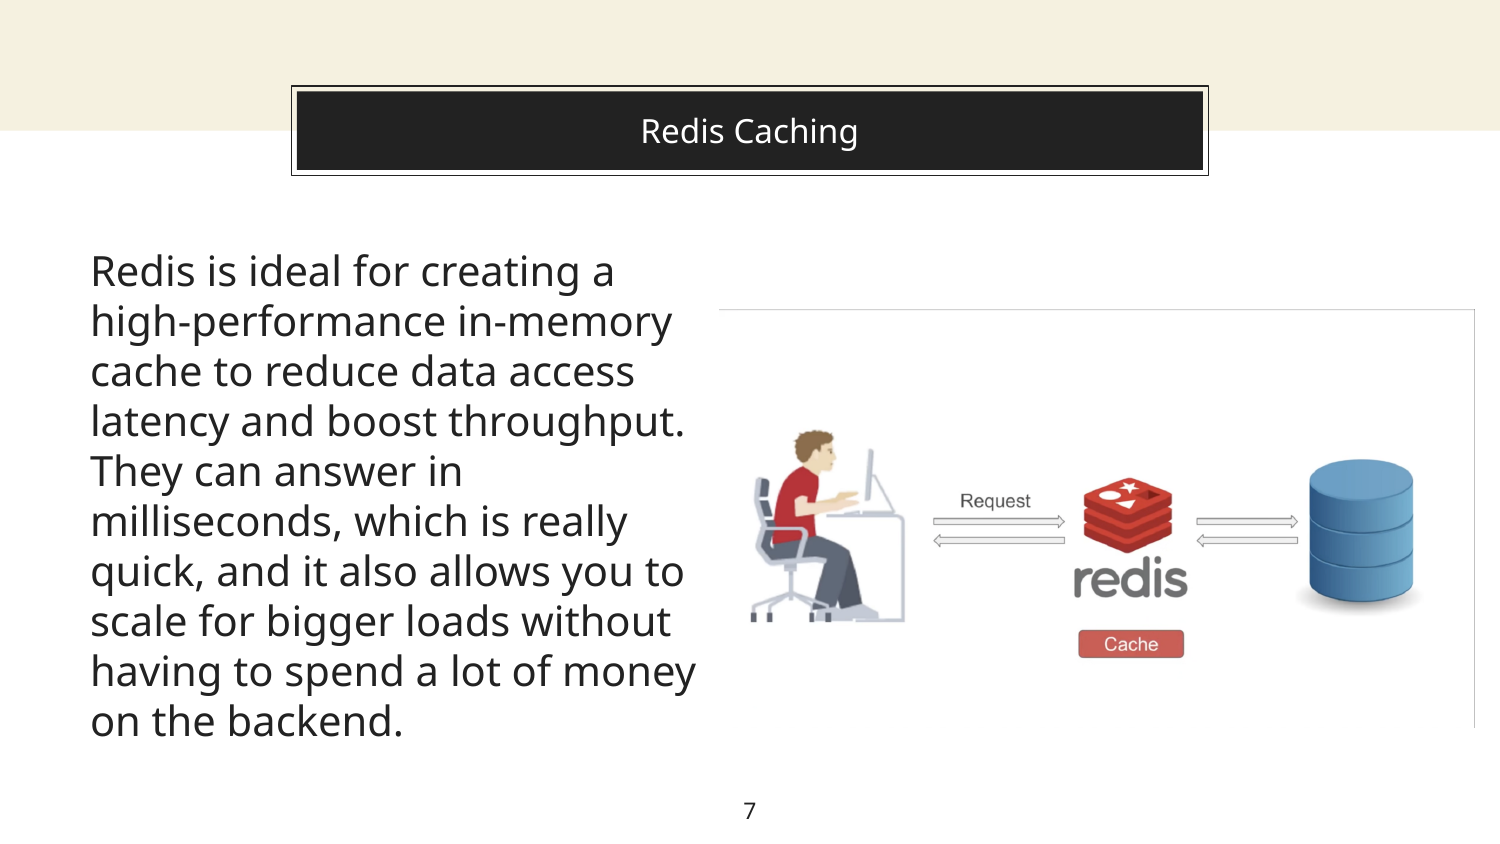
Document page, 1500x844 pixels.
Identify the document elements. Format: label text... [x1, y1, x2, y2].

list Redis is ideal for creating a high-performance in-memory cache to reduce data access latency and boost throughput. They can answer in milliseconds, which is really quick, and it also allows you to scale for bigger loads without having to spend a lot of money on the backend. [75, 229, 731, 808]
slide_number ‹#› [705, 781, 795, 832]
picture [719, 309, 1476, 729]
title Redis Caching [296, 91, 1203, 170]
